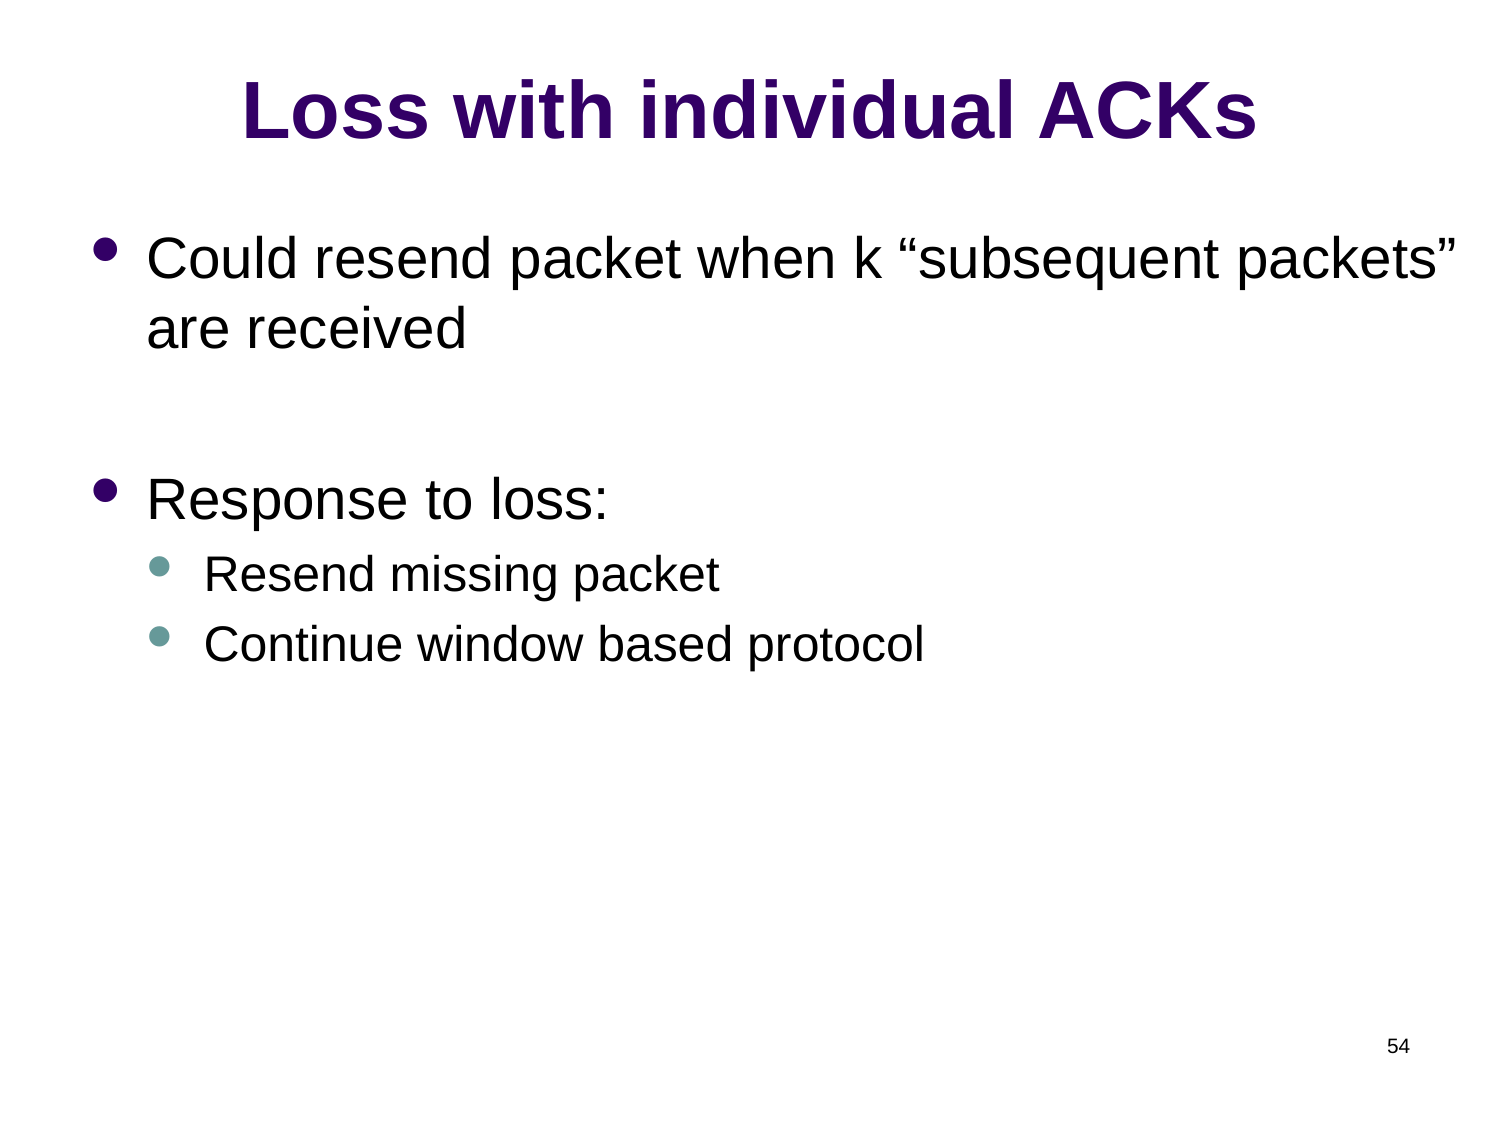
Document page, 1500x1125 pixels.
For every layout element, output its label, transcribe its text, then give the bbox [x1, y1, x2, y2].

title Loss with individual ACKs [0, 20, 1500, 163]
list Could resend packet when k “subsequent packets” are received Response to loss: Resend missing packet Continue window based protocol [75, 212, 1475, 1006]
slide_number 54 [1074, 1024, 1426, 1101]
